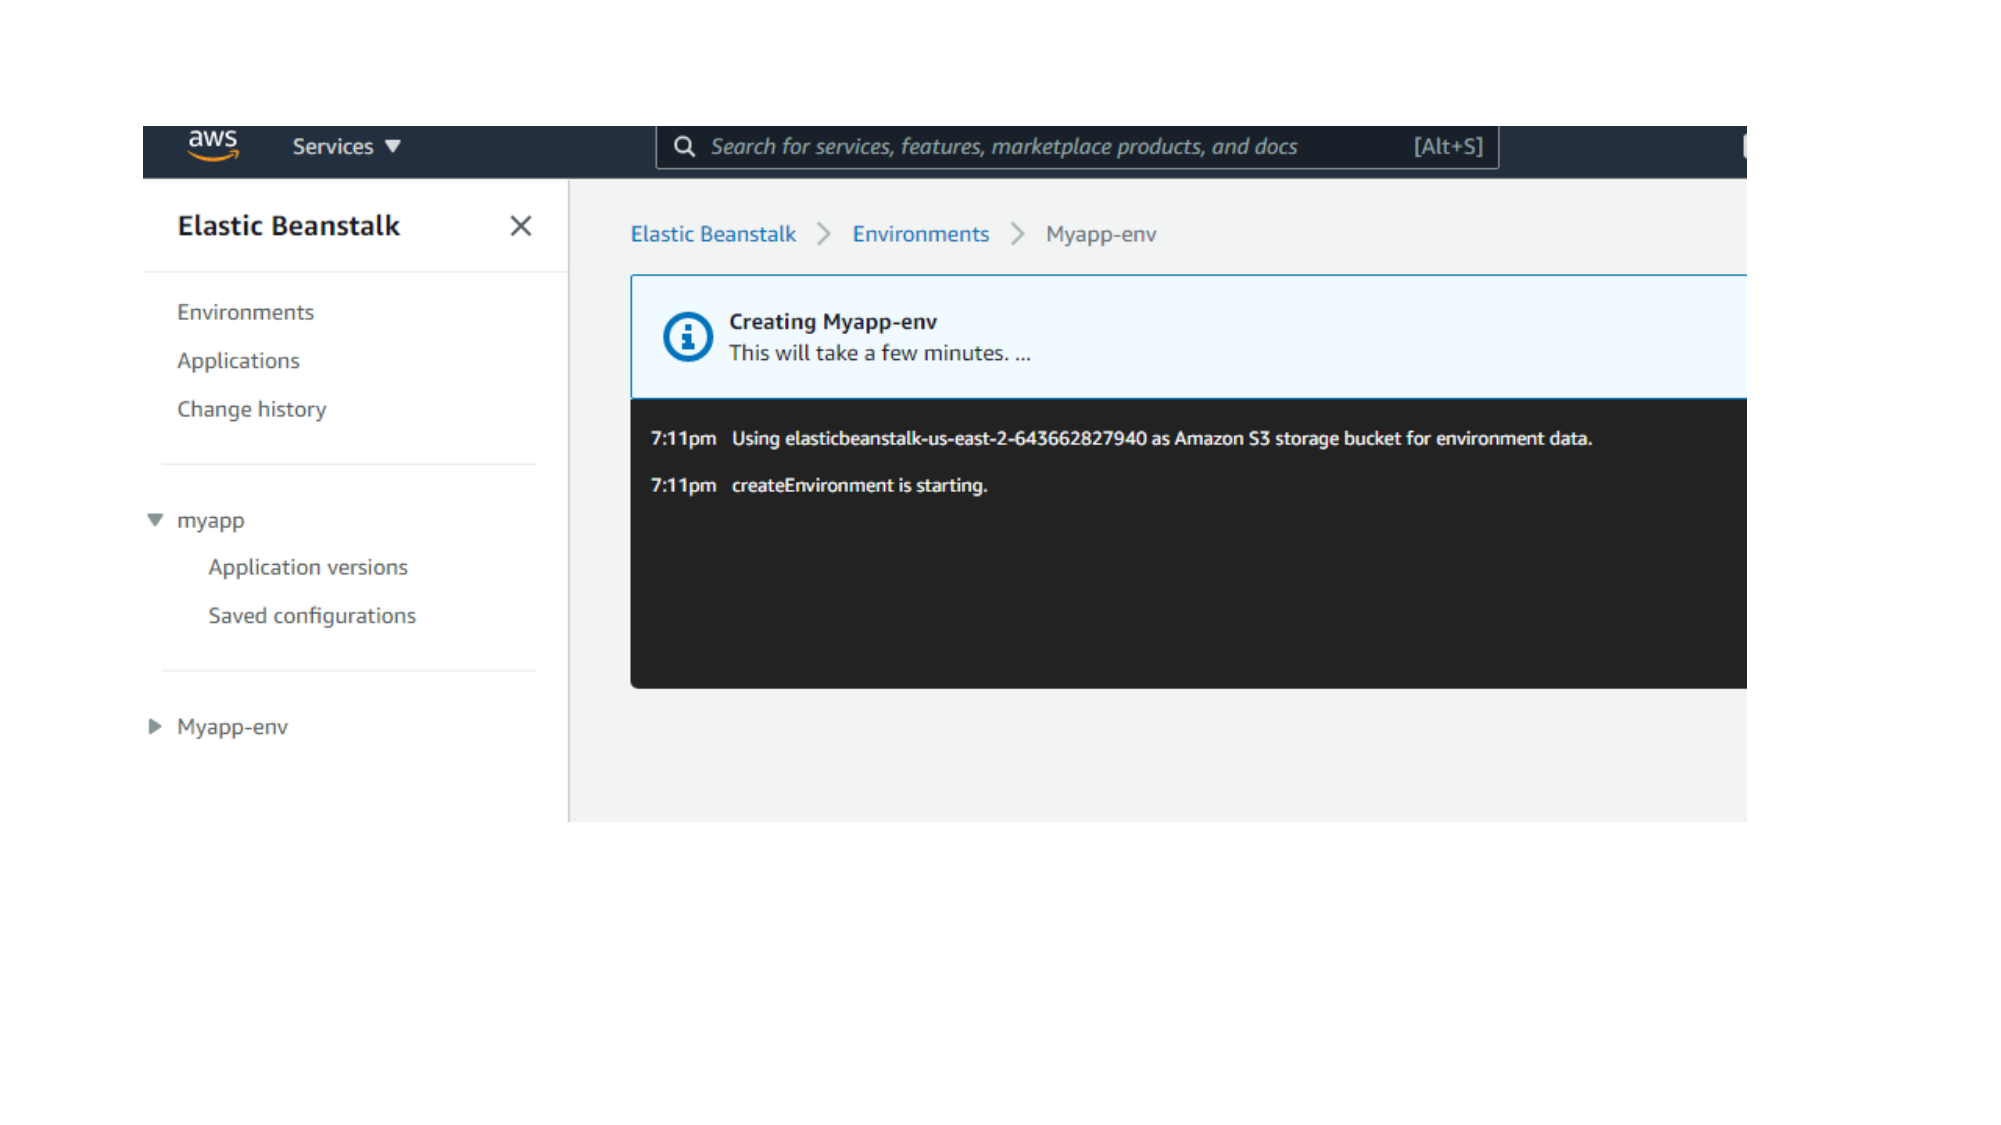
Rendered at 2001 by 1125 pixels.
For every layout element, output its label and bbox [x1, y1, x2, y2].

picture [143, 126, 1747, 822]
